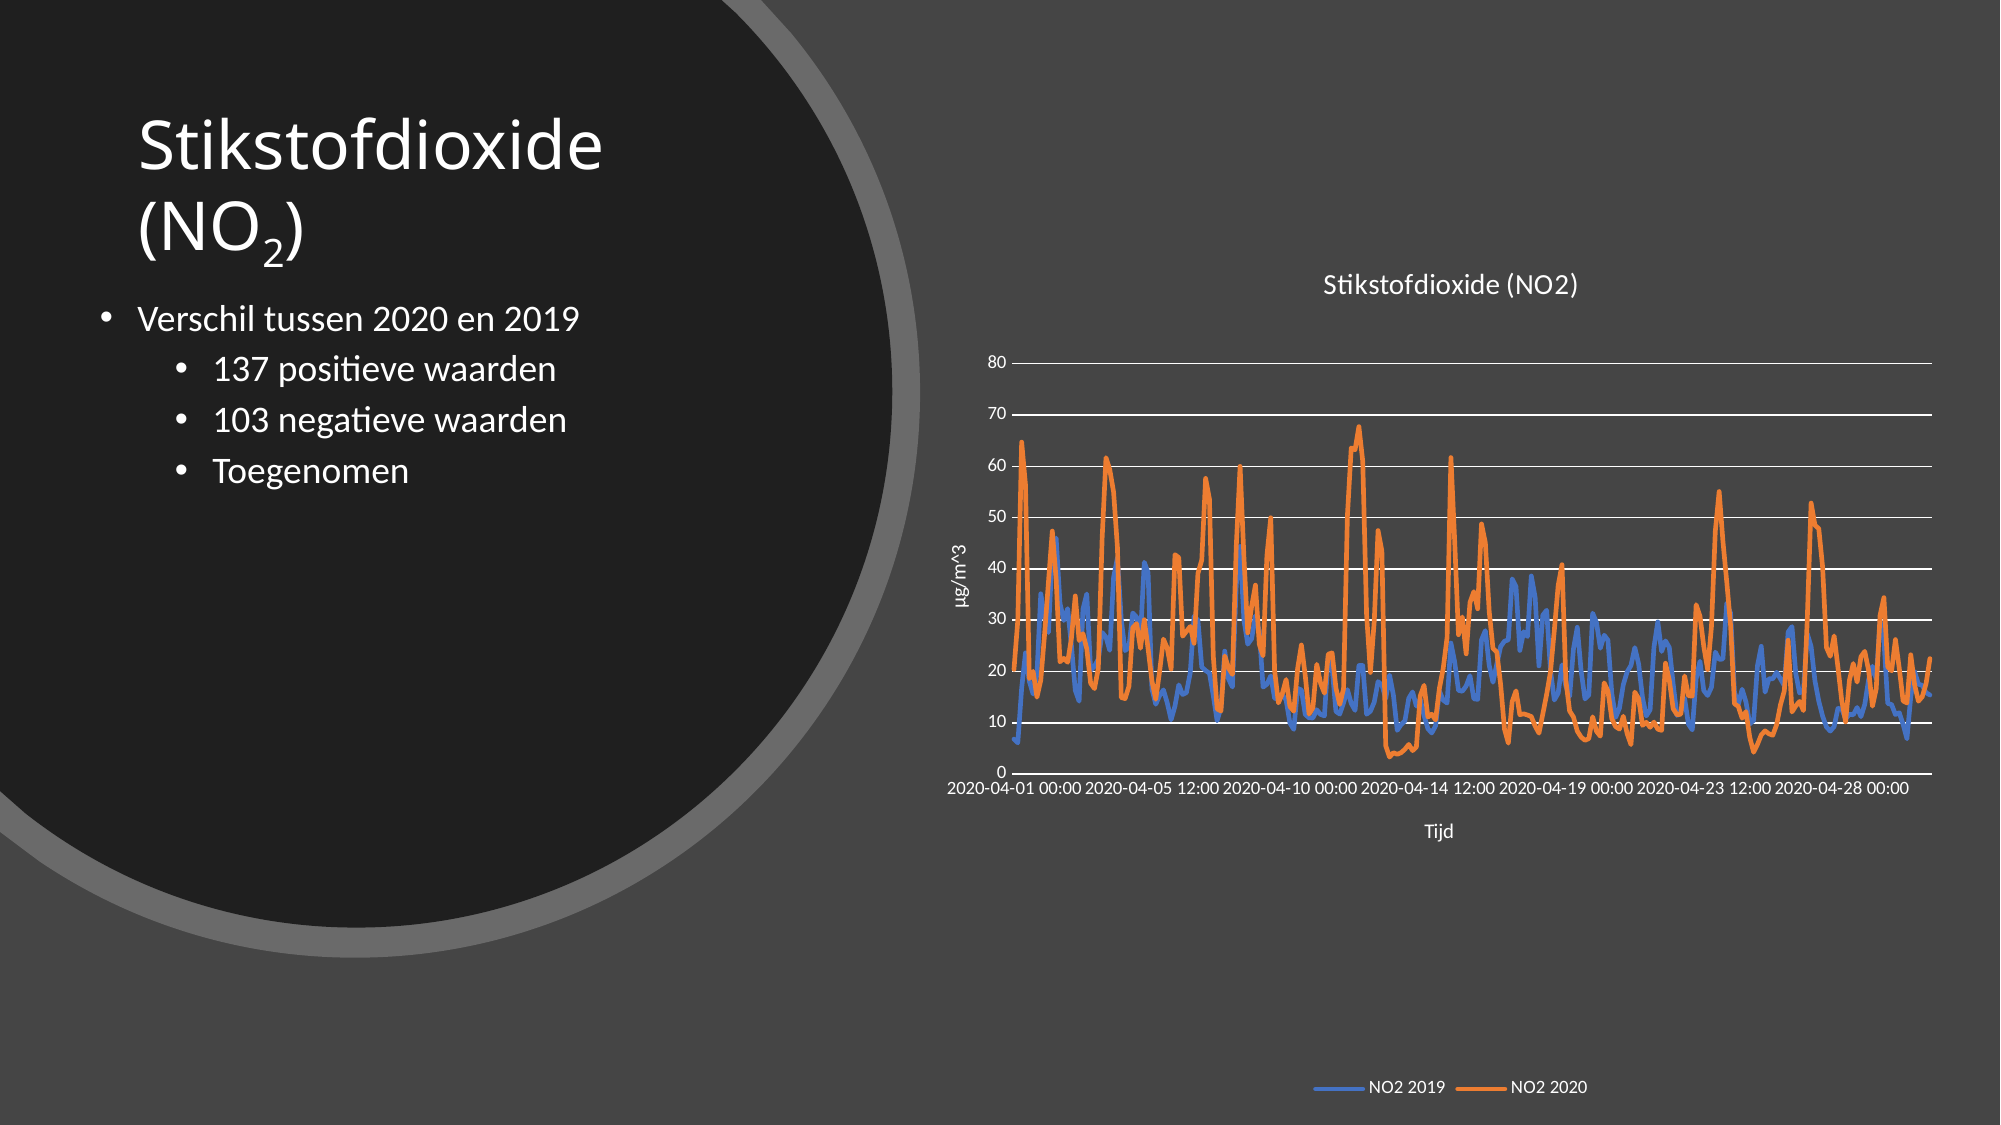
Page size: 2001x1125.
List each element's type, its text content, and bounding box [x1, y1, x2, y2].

list Verschil tussen 2020 en 2019 137 positieve waarden 103 negatieve waarden Toegenomen [85, 291, 752, 743]
chart [943, 238, 1960, 1105]
text_box [0, 0, 894, 929]
text_box [0, 0, 922, 959]
title Stikstofdioxide (NO2) [123, 103, 790, 275]
